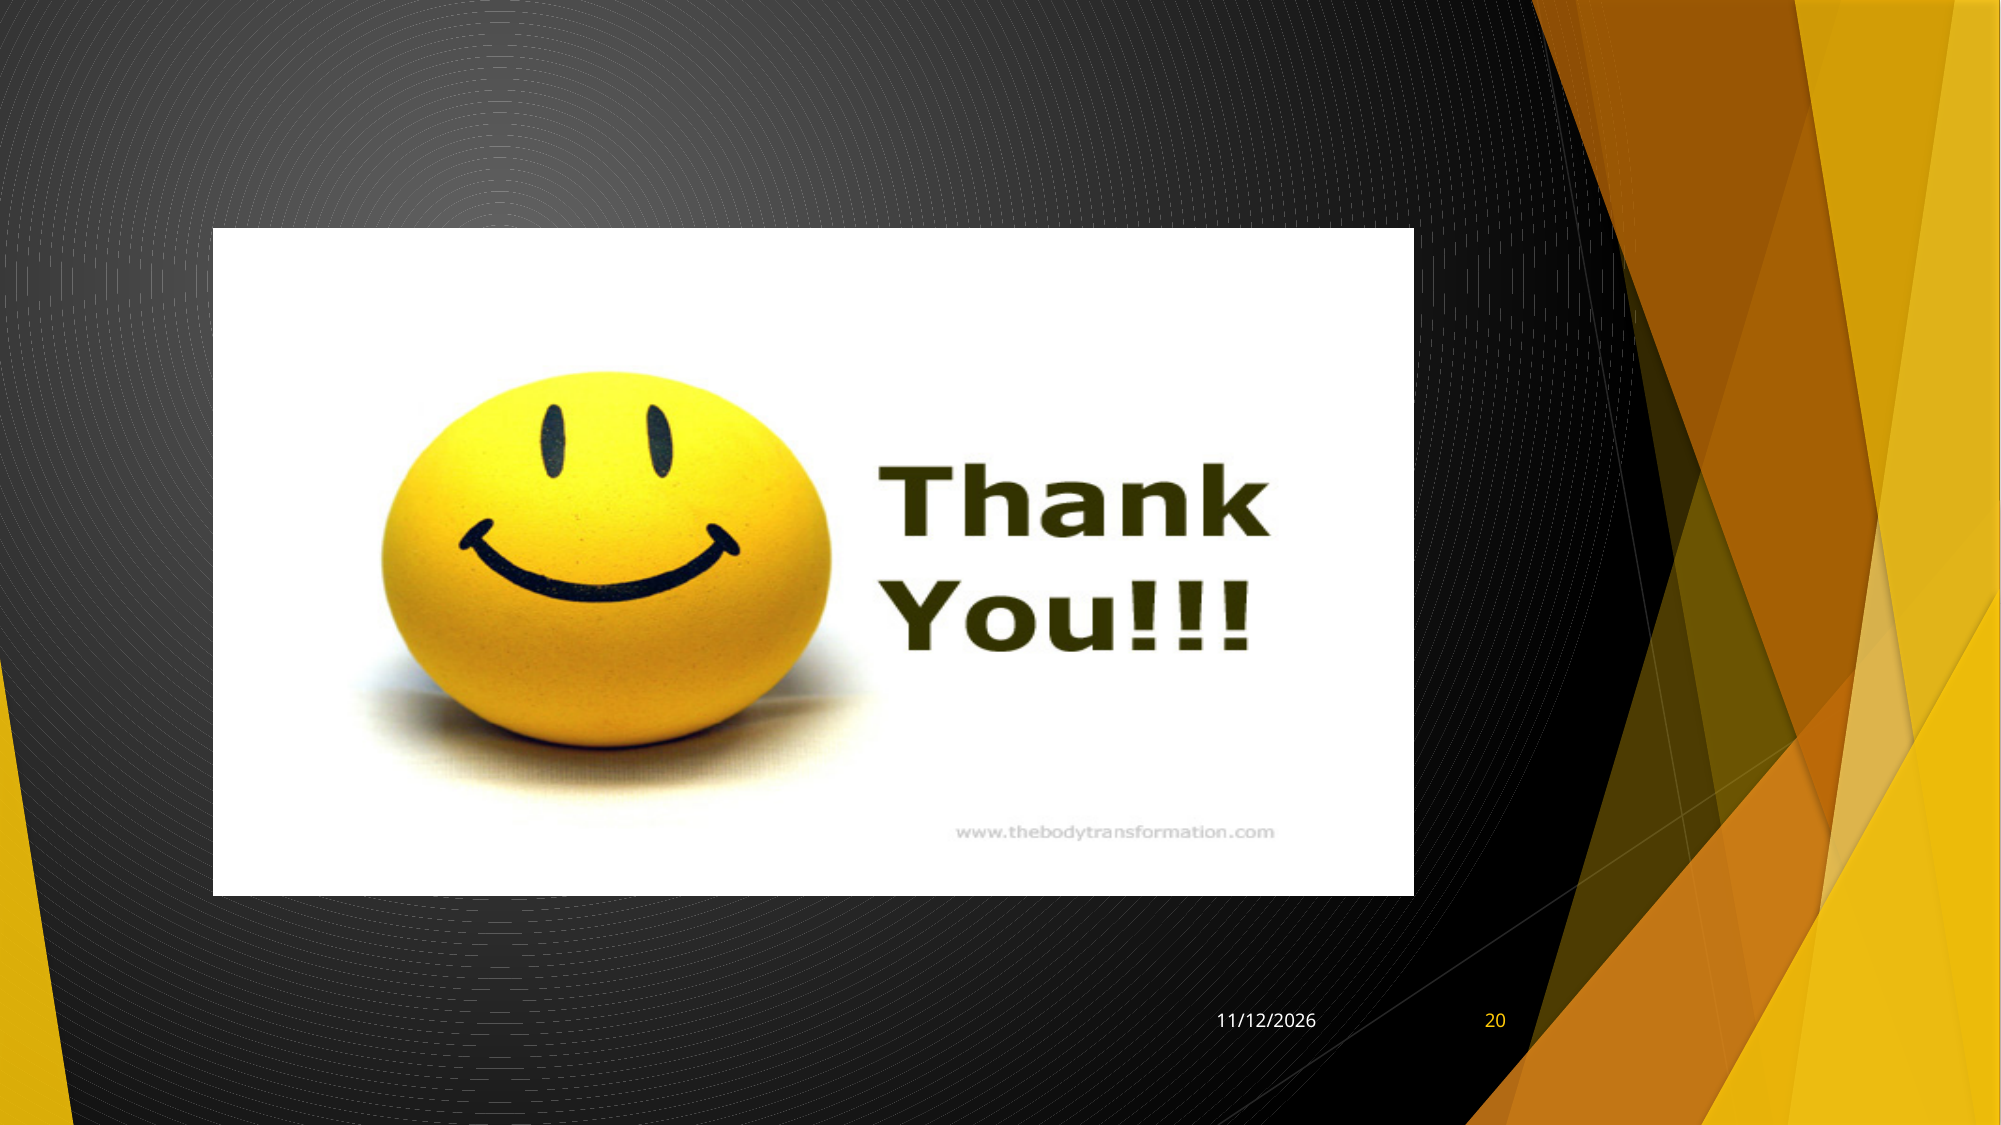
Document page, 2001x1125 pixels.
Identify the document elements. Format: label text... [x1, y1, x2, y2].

picture [213, 228, 1415, 897]
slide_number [1181, 991, 1332, 1051]
slide_number 20 [1409, 991, 1522, 1051]
